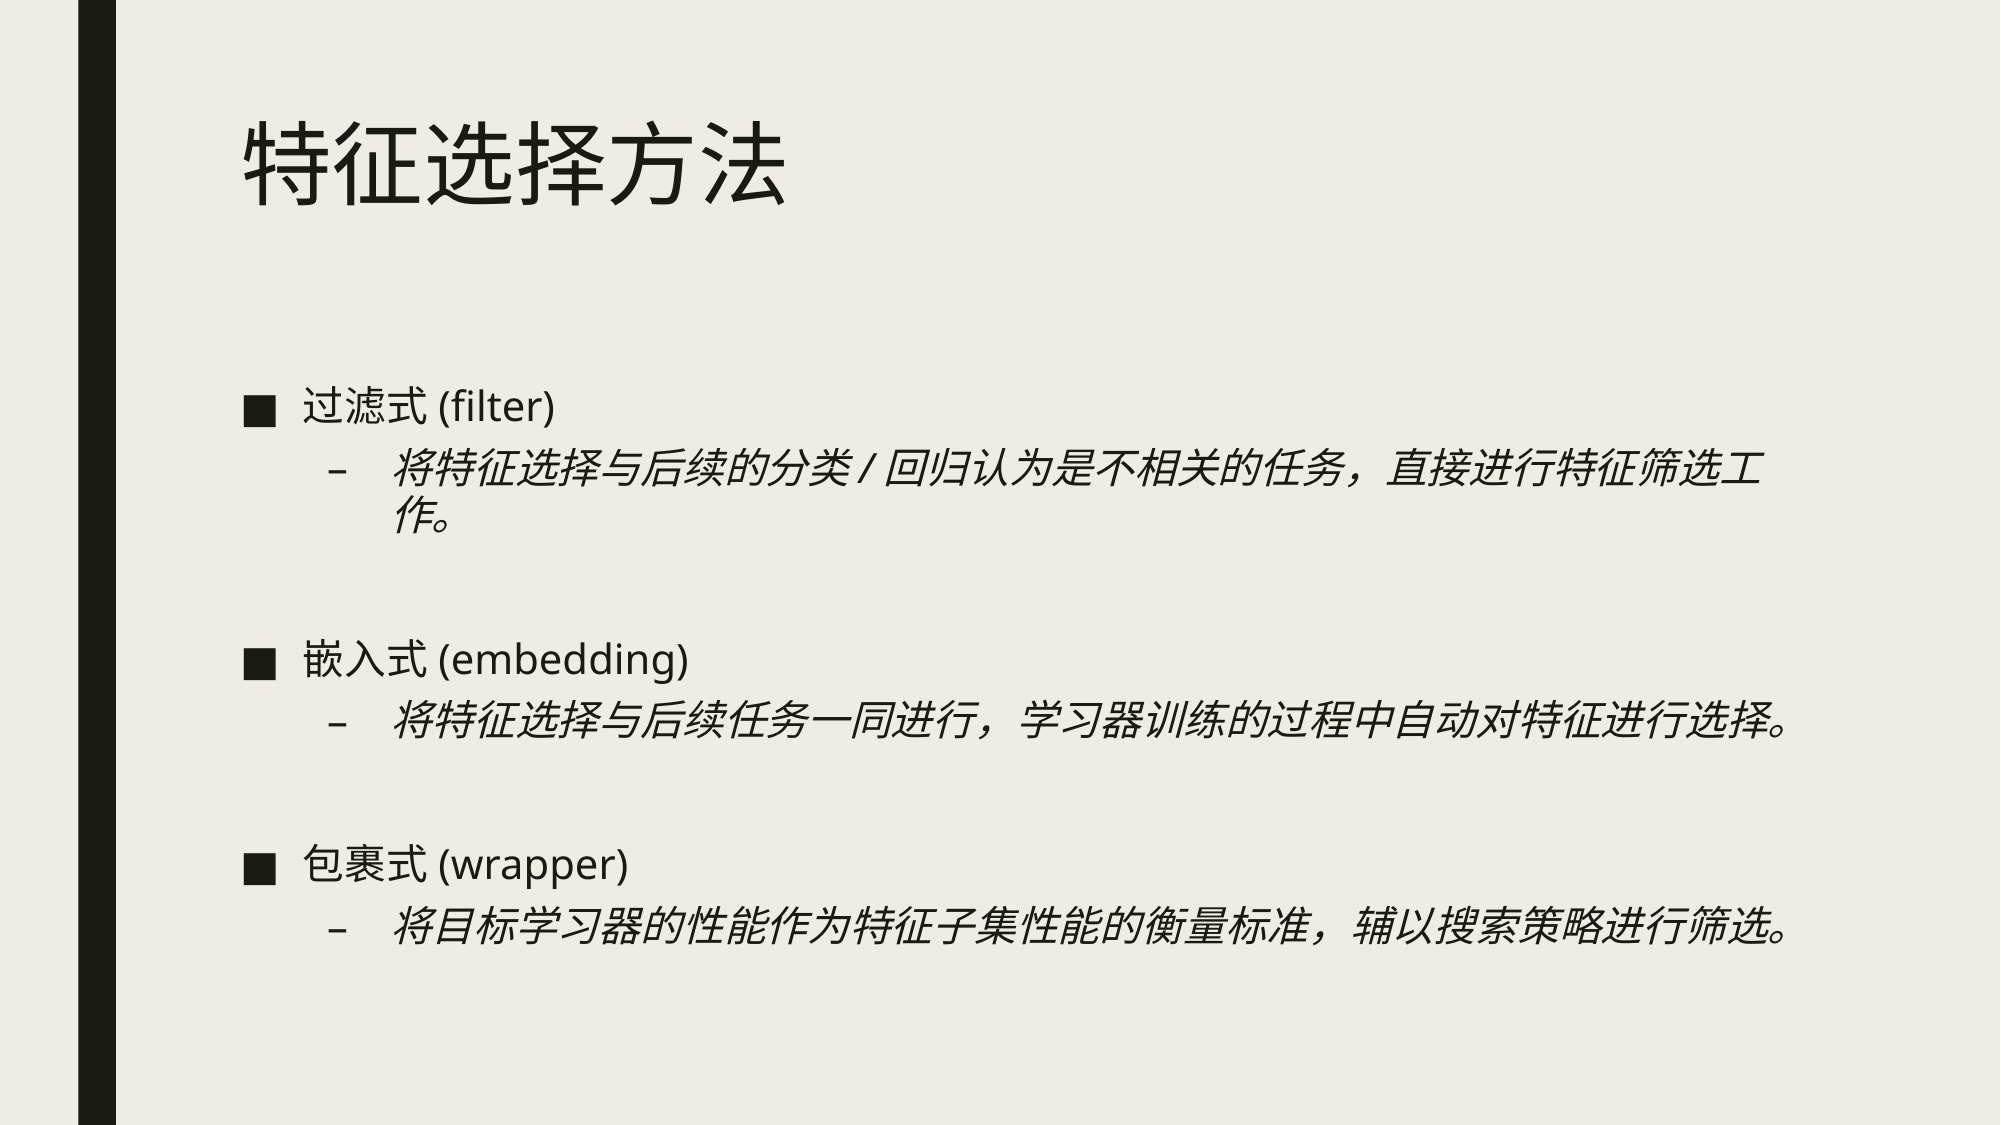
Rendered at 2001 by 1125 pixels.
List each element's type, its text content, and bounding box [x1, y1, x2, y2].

list 过滤式(filter) 将特征选择与后续的分类/回归认为是不相关的任务，直接进行特征筛选工作。 嵌入式(embedding) 将特征选择与后续任务一同进行，学习器训练的过程中自动对特征进行选择。 包裹式(wrapper) 将目标学习器的性能作为特征子集性能的衡量标准，辅以搜索策略进行筛选。 [225, 376, 1800, 963]
title 特征选择方法 [225, 112, 1800, 357]
